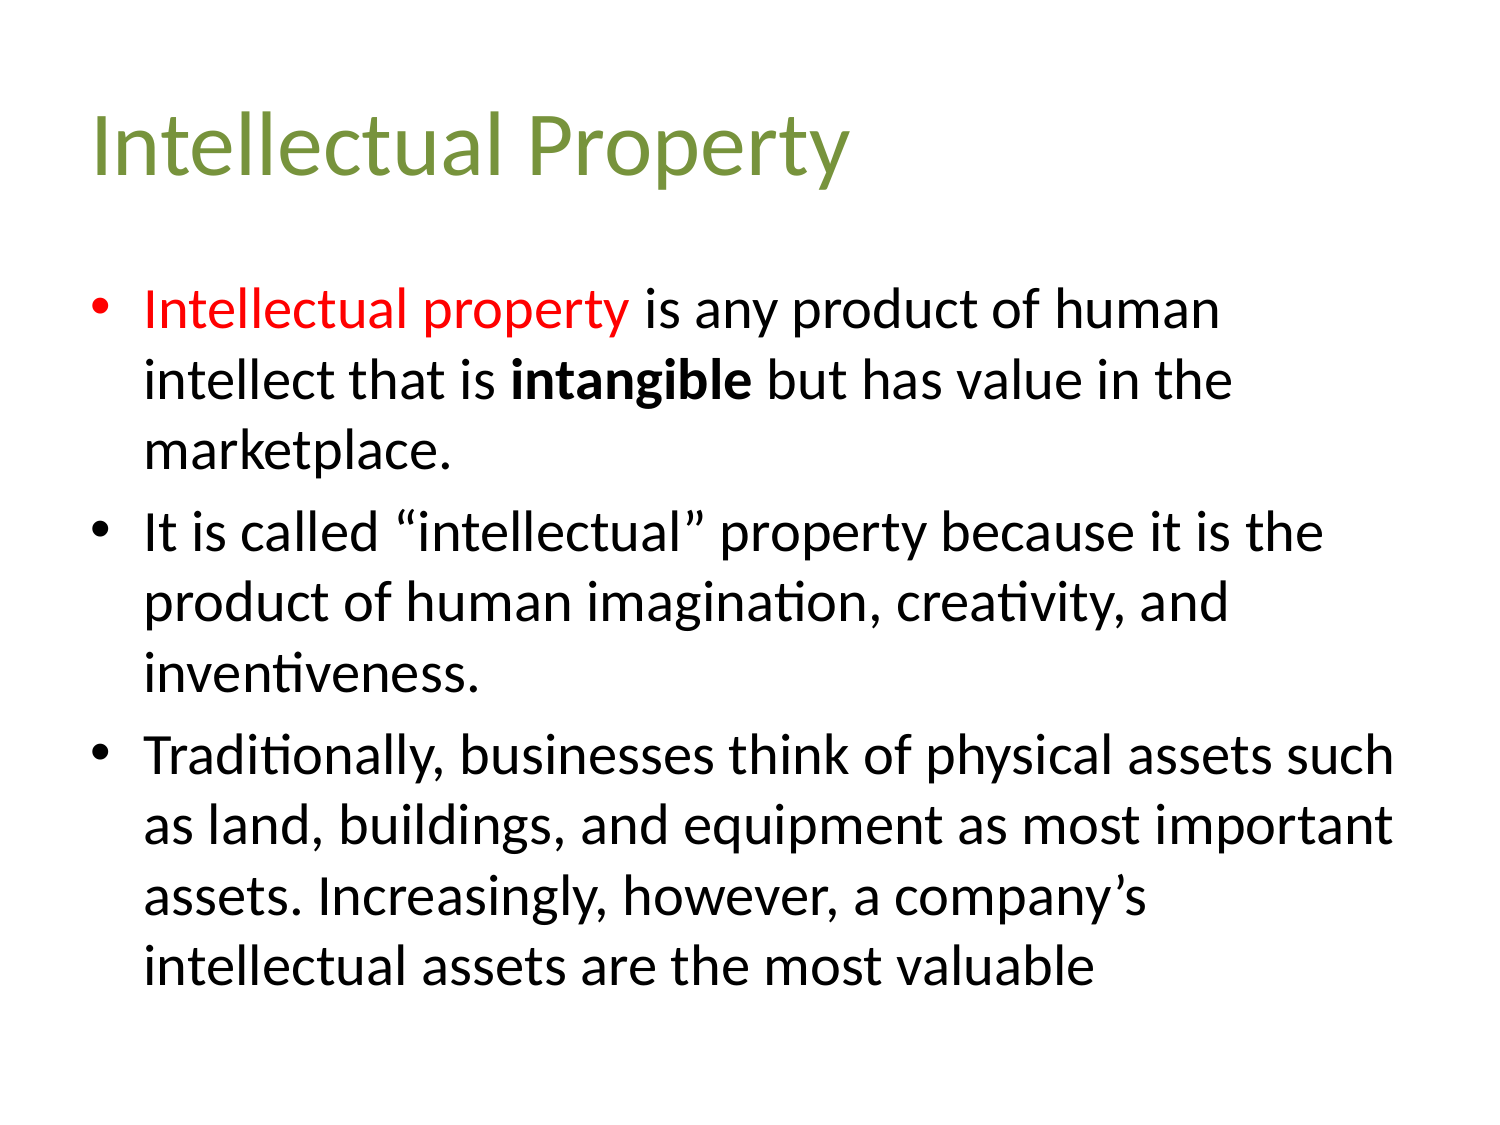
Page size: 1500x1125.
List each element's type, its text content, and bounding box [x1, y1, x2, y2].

title Intellectual Property [75, 45, 1425, 233]
list Intellectual property is any product of human intellect that is intangible but has value in the marketplace. It is called “intellectual” property because it is the product of human imagination, creativity, and inventiveness. Traditionally, businesses think of physical assets such as land, buildings, and equipment as most important assets. Increasingly, however, a company’s intellectual assets are the most valuable [75, 262, 1425, 1005]
